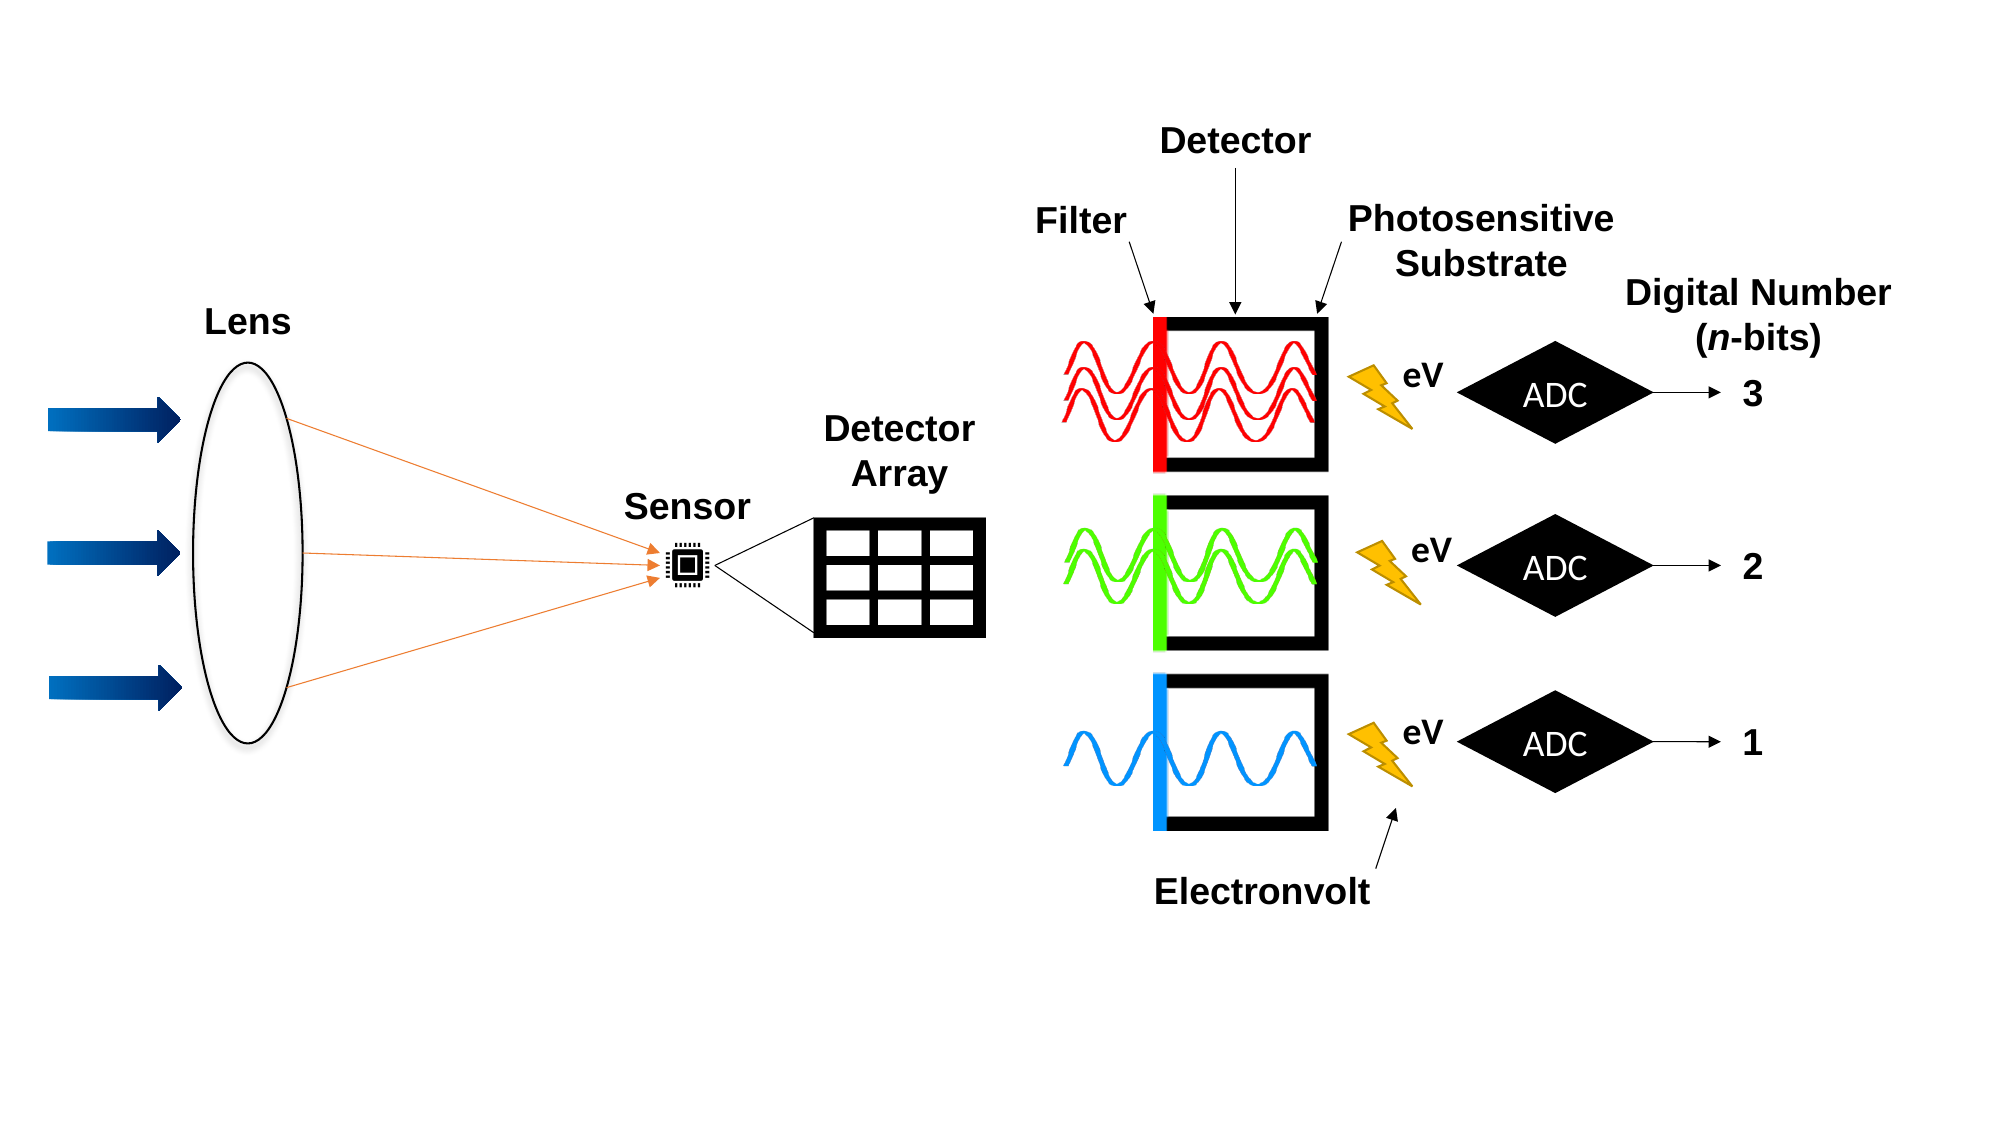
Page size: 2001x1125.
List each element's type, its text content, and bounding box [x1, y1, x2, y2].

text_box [714, 517, 814, 565]
text_box Digital Number (n-bits) [1608, 260, 1909, 366]
picture [1051, 317, 1333, 831]
text_box Photosensitive Substrate [1331, 186, 1631, 292]
text_box Electronvolt [1135, 859, 1390, 920]
text_box Filter [1015, 188, 1147, 249]
text_box ADC [1468, 514, 1653, 617]
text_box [1348, 699, 1459, 787]
text_box Detector [1129, 108, 1342, 168]
picture [659, 537, 714, 593]
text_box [286, 577, 660, 688]
text_box Detector Array [793, 396, 1006, 502]
text_box [192, 361, 304, 745]
text_box ADC [1459, 690, 1653, 794]
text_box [1129, 241, 1154, 314]
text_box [286, 418, 660, 553]
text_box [714, 565, 814, 633]
text_box 3 [1727, 362, 1798, 422]
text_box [302, 553, 659, 566]
text_box Lens [184, 289, 312, 350]
text_box [46, 394, 183, 446]
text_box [1375, 807, 1396, 869]
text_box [1357, 517, 1468, 605]
text_box [46, 527, 183, 579]
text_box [1317, 241, 1342, 314]
text_box ADC [1459, 340, 1654, 444]
text_box Sensor [660, 474, 775, 535]
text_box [1348, 342, 1459, 429]
picture [796, 474, 1003, 681]
text_box 2 [1727, 535, 1798, 595]
text_box 1 [1727, 710, 1797, 771]
text_box [47, 662, 184, 714]
